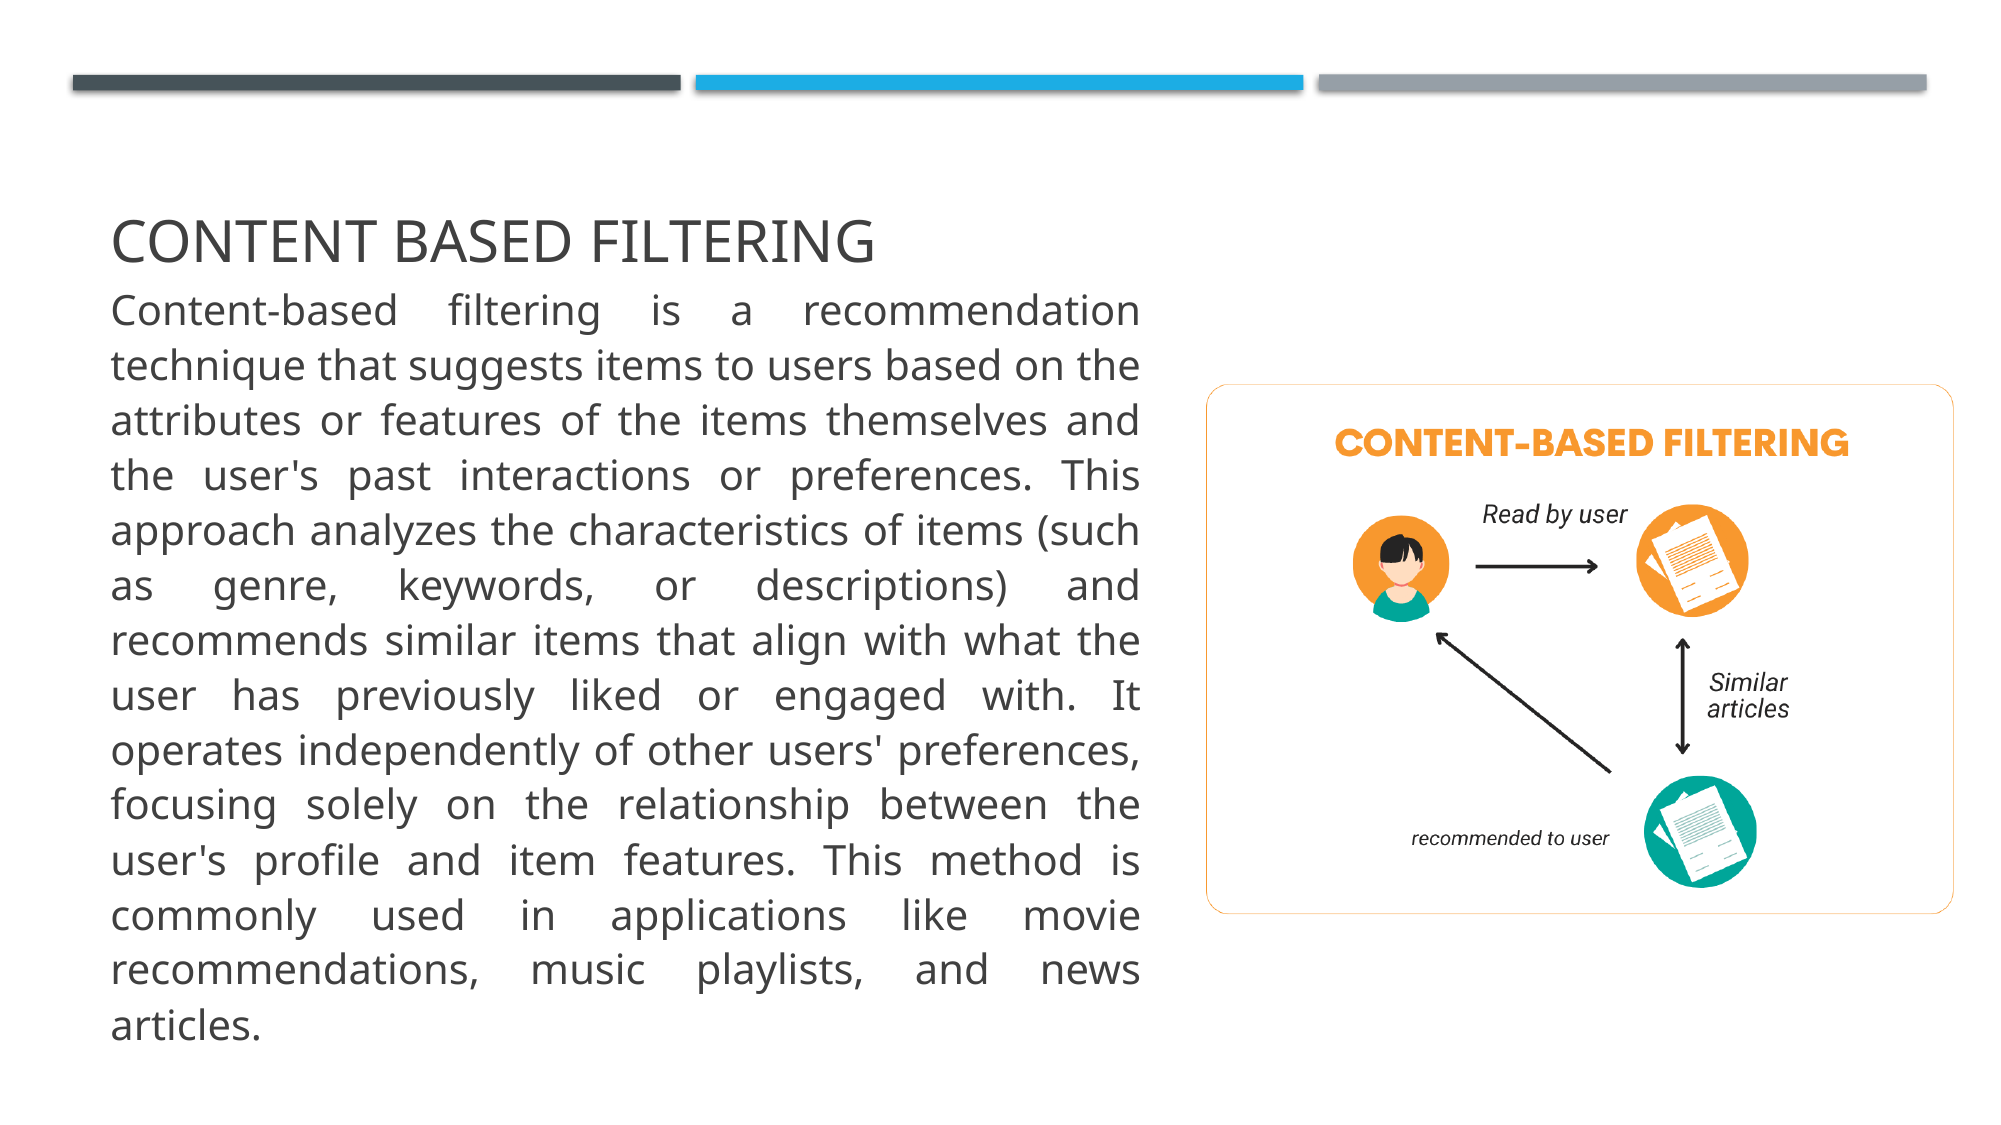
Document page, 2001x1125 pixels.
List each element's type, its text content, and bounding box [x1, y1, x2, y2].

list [1149, 364, 2000, 933]
title CONTENT BASED FILTERING [95, 119, 1905, 282]
list Content-based filtering is a recommendation technique that suggests items to users based on the attributes or features of the items themselves and the user's past interactions or preferences. This approach analyzes the characteristics of items (such as genre, keywords, or descriptions) and recommends similar items that align with what the user has previously liked or engaged with. It operates independently of other users' preferences, focusing solely on the relationship between the user's profile and item features. This method is commonly used in applications like movie recommendations, music playlists, and news articles. [95, 365, 1157, 962]
